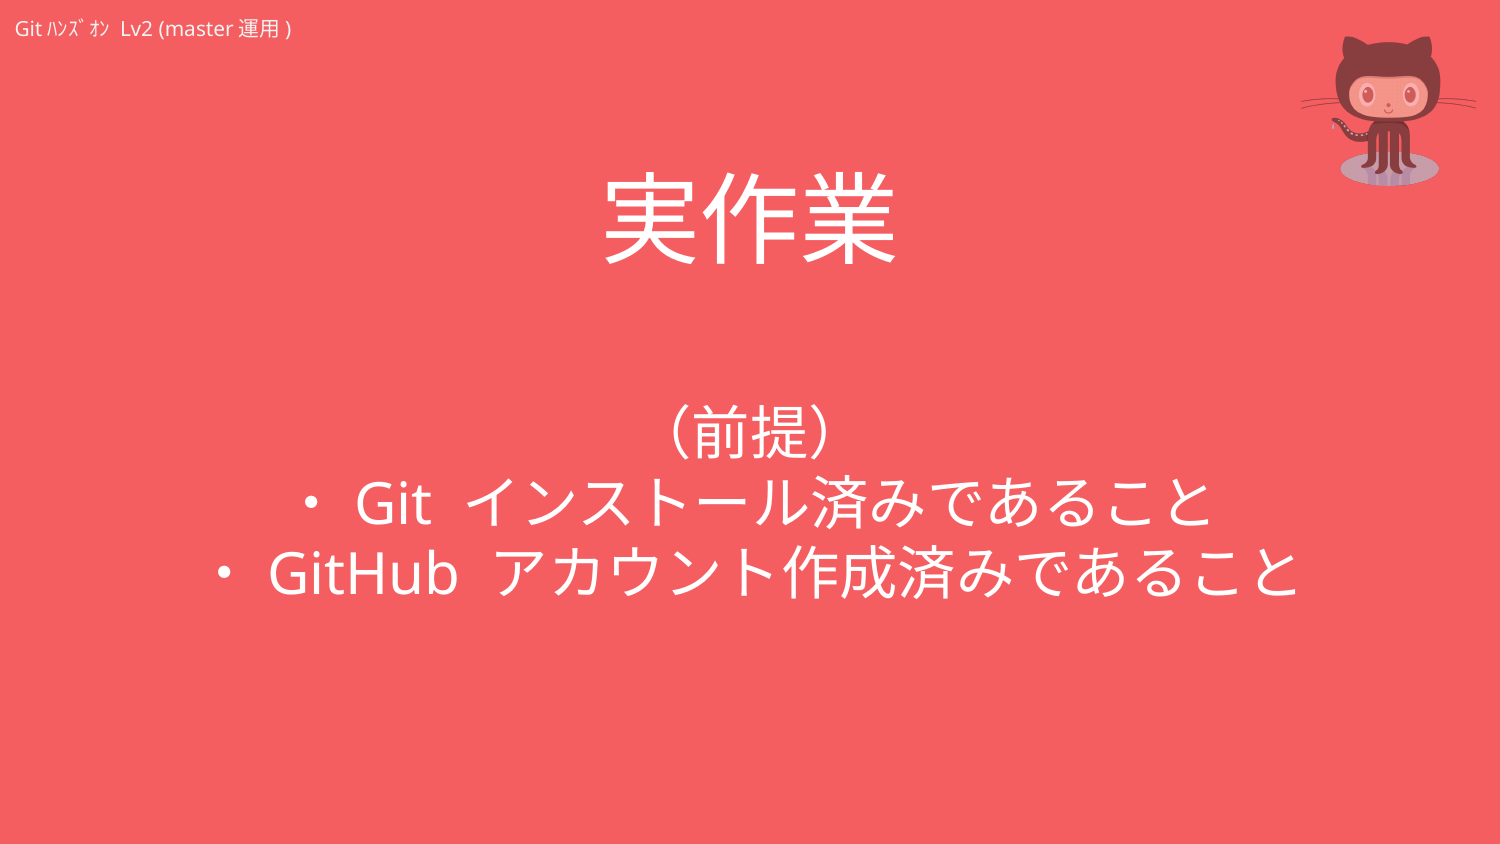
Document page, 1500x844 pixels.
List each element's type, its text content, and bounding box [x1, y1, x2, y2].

title 実作業 （前提） ・Git インストール済みであること ・GitHub アカウント作成済みであること [83, 25, 1417, 737]
